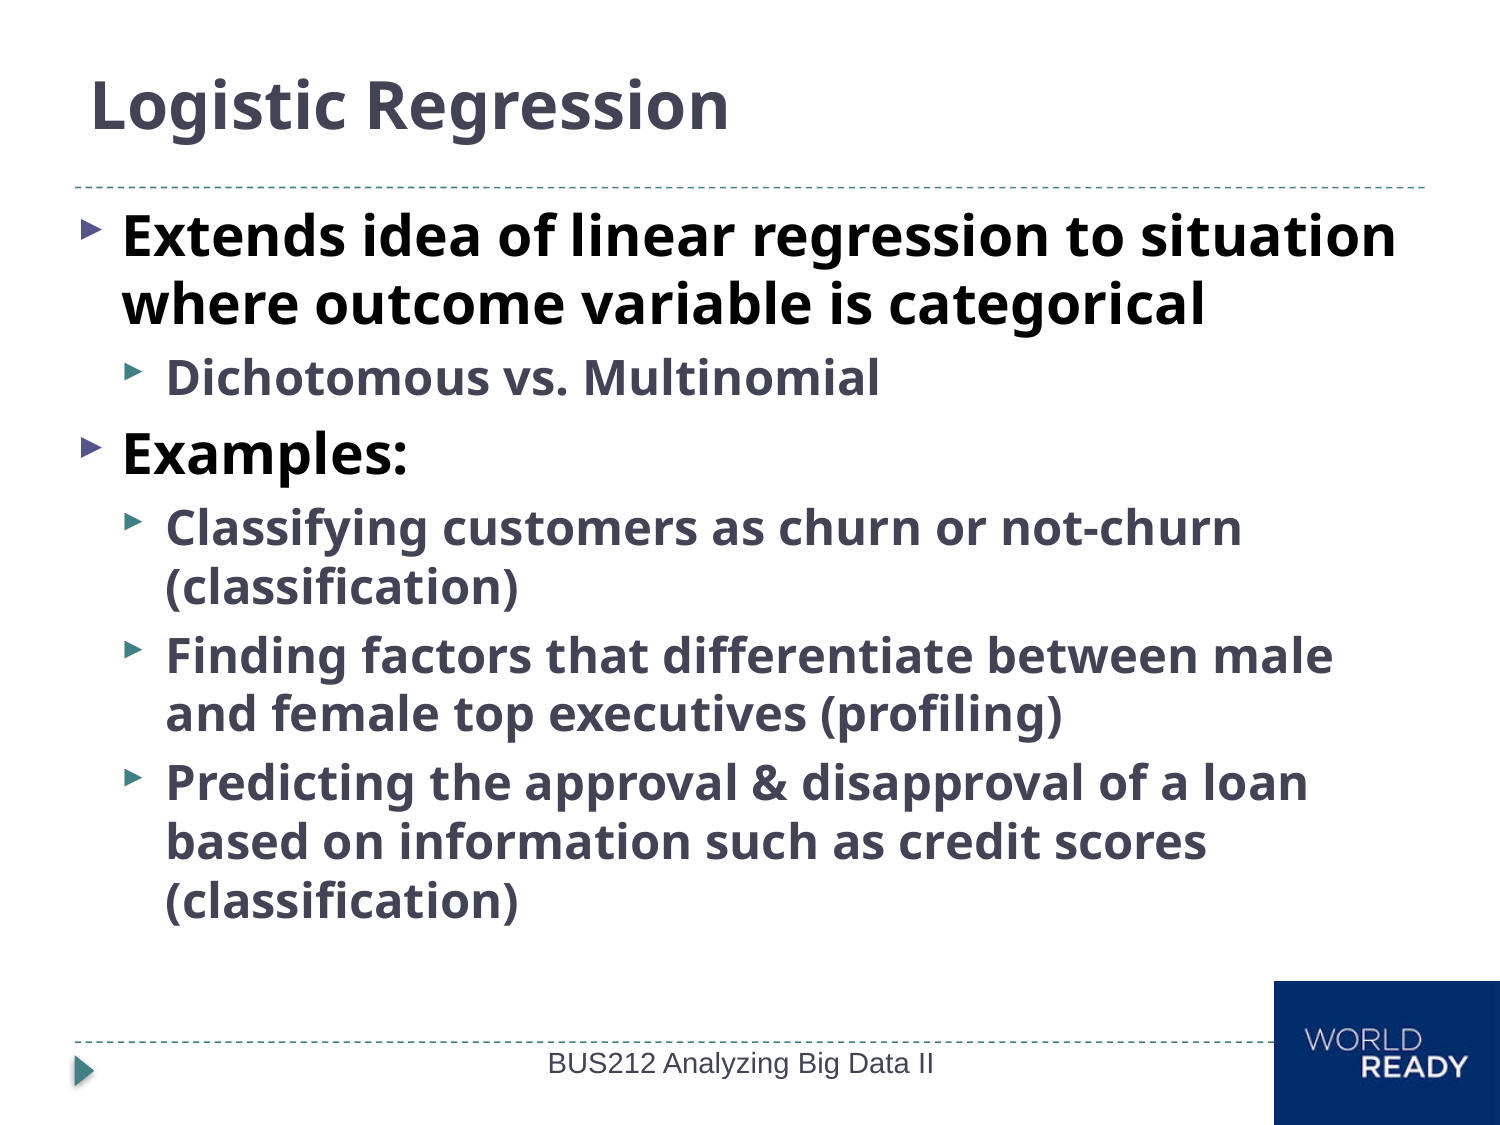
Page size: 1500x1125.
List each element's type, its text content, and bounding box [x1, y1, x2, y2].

list Extends idea of linear regression to situation where outcome variable is categorical Dichotomous vs. Multinomial Examples: Classifying customers as churn or not-churn (classification) Finding factors that differentiate between male and female top executives (profiling) Predicting the approval & disapproval of a loan based on information such as credit scores (classification) [62, 192, 1419, 1010]
picture [1274, 981, 1500, 1125]
title Logistic Regression [75, 24, 1425, 150]
